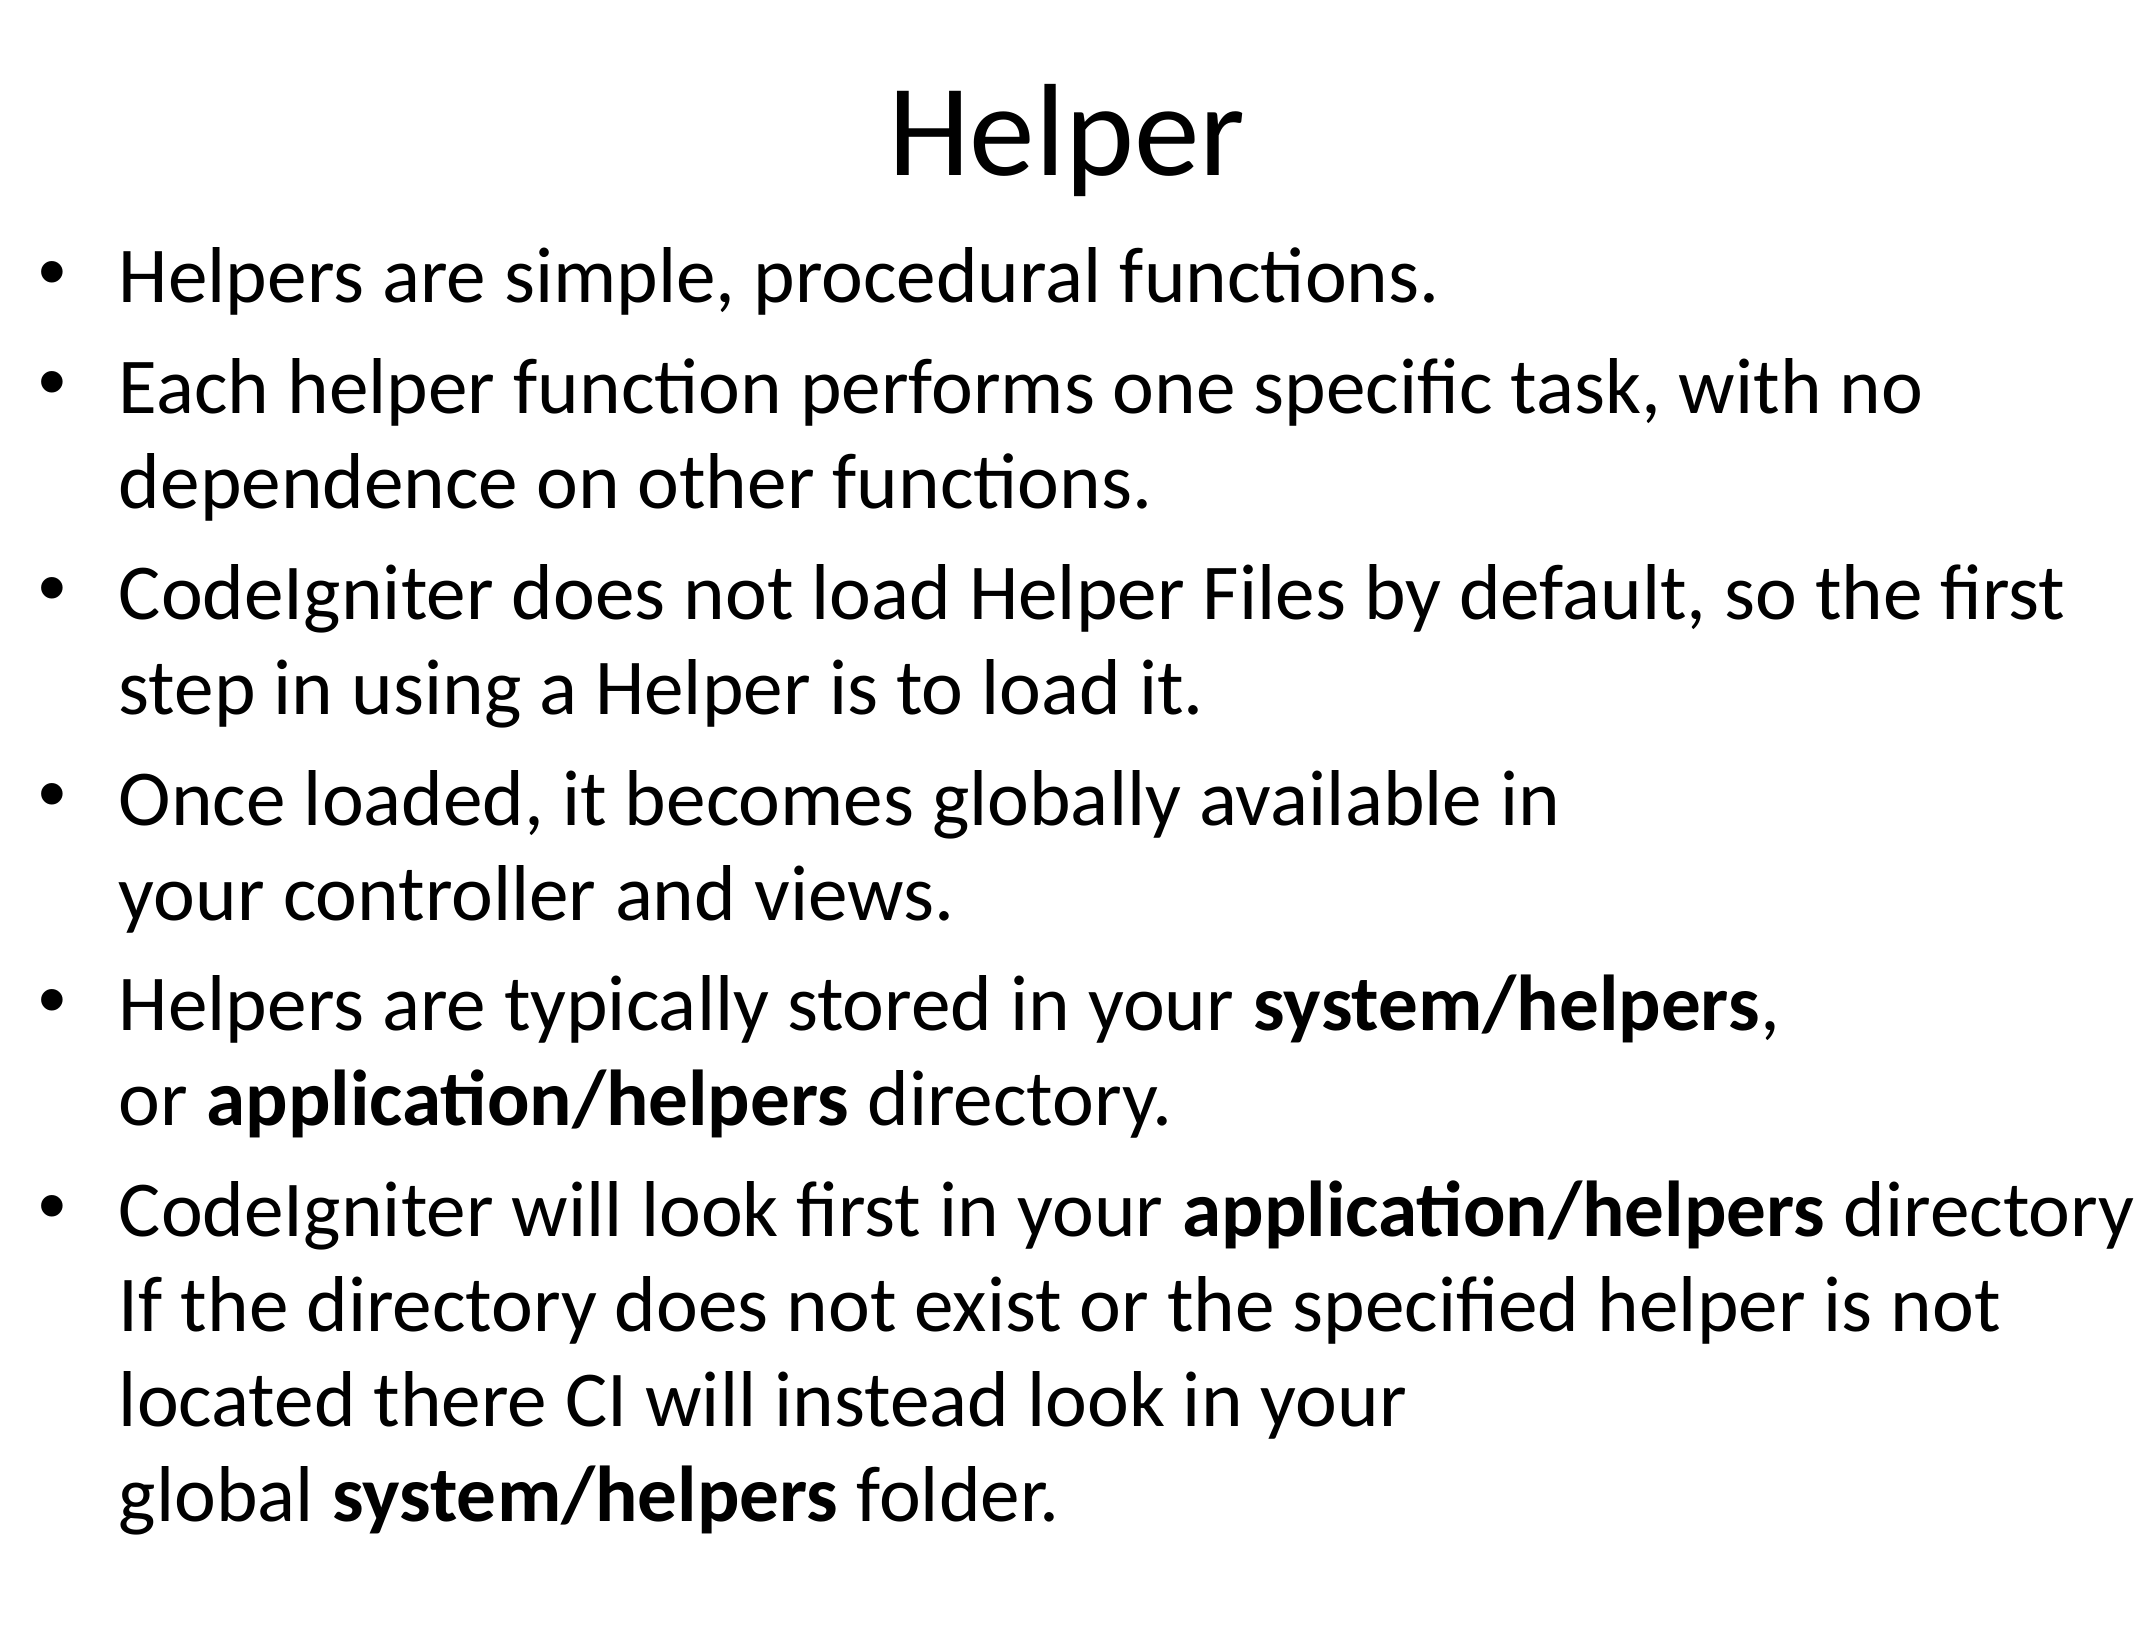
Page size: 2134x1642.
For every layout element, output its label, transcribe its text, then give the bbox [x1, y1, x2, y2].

title Helper [106, 20, 2027, 212]
list Helpers are simple, procedural functions. Each helper function performs one specific task, with no dependence on other functions. CodeIgniter does not load Helper Files by default, so the first step in using a Helper is to load it. Once loaded, it becomes globally available in your controller and views. Helpers are typically stored in your system/helpers, or application/helpers directory. CodeIgniter will look first in your application/helpers directory. If the directory does not exist or the specified helper is not located there CI will instead look in your global system/helpers folder. [16, 212, 2134, 1296]
